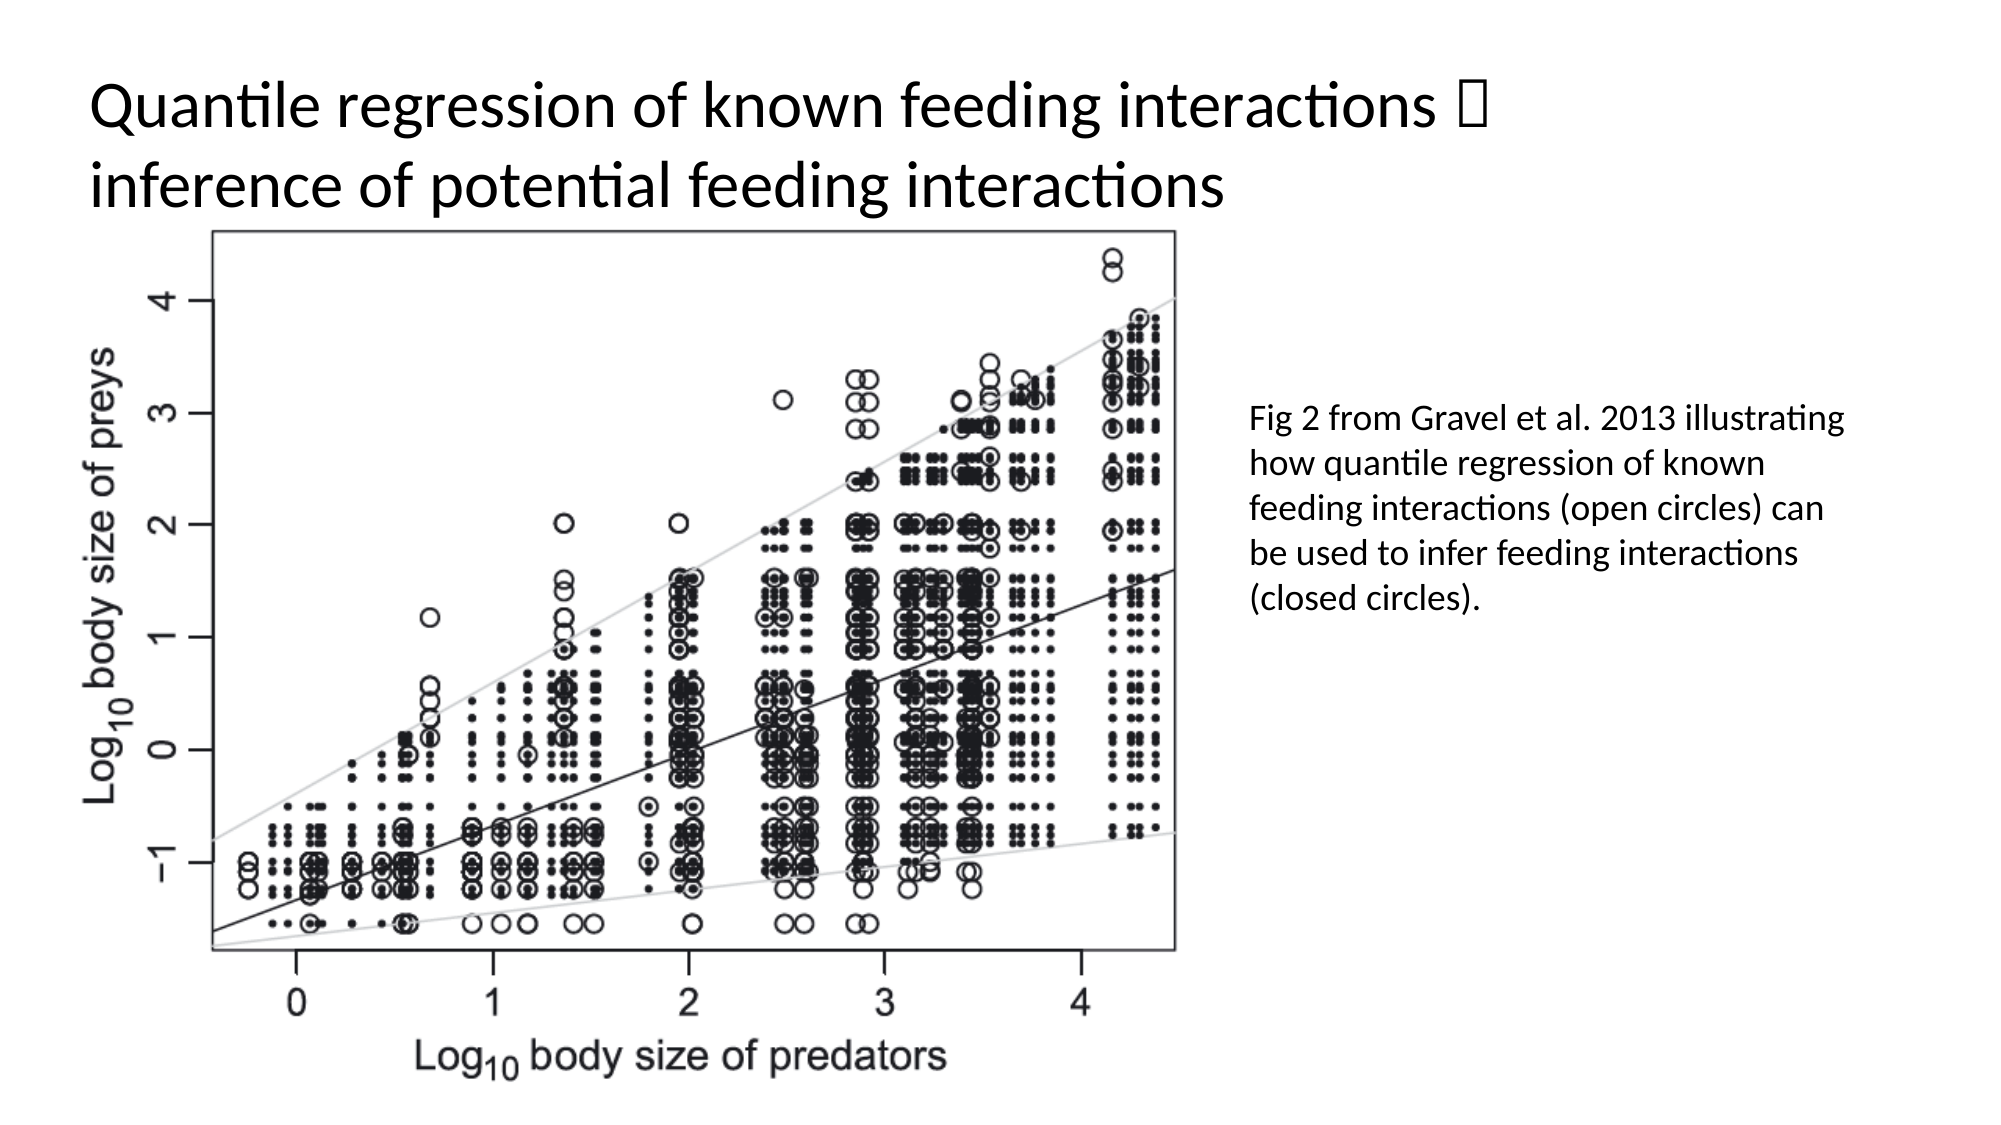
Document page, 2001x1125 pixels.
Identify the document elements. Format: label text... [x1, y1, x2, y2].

picture [76, 210, 1196, 1093]
text_box Quantile regression of known feeding interactions  inference of potential feeding interactions [74, 53, 1902, 228]
text_box Fig 2 from Gravel et al. 2013 illustrating how quantile regression of known feeding interactions (open circles) can be used to infer feeding interactions (closed circles). [1234, 385, 1880, 626]
